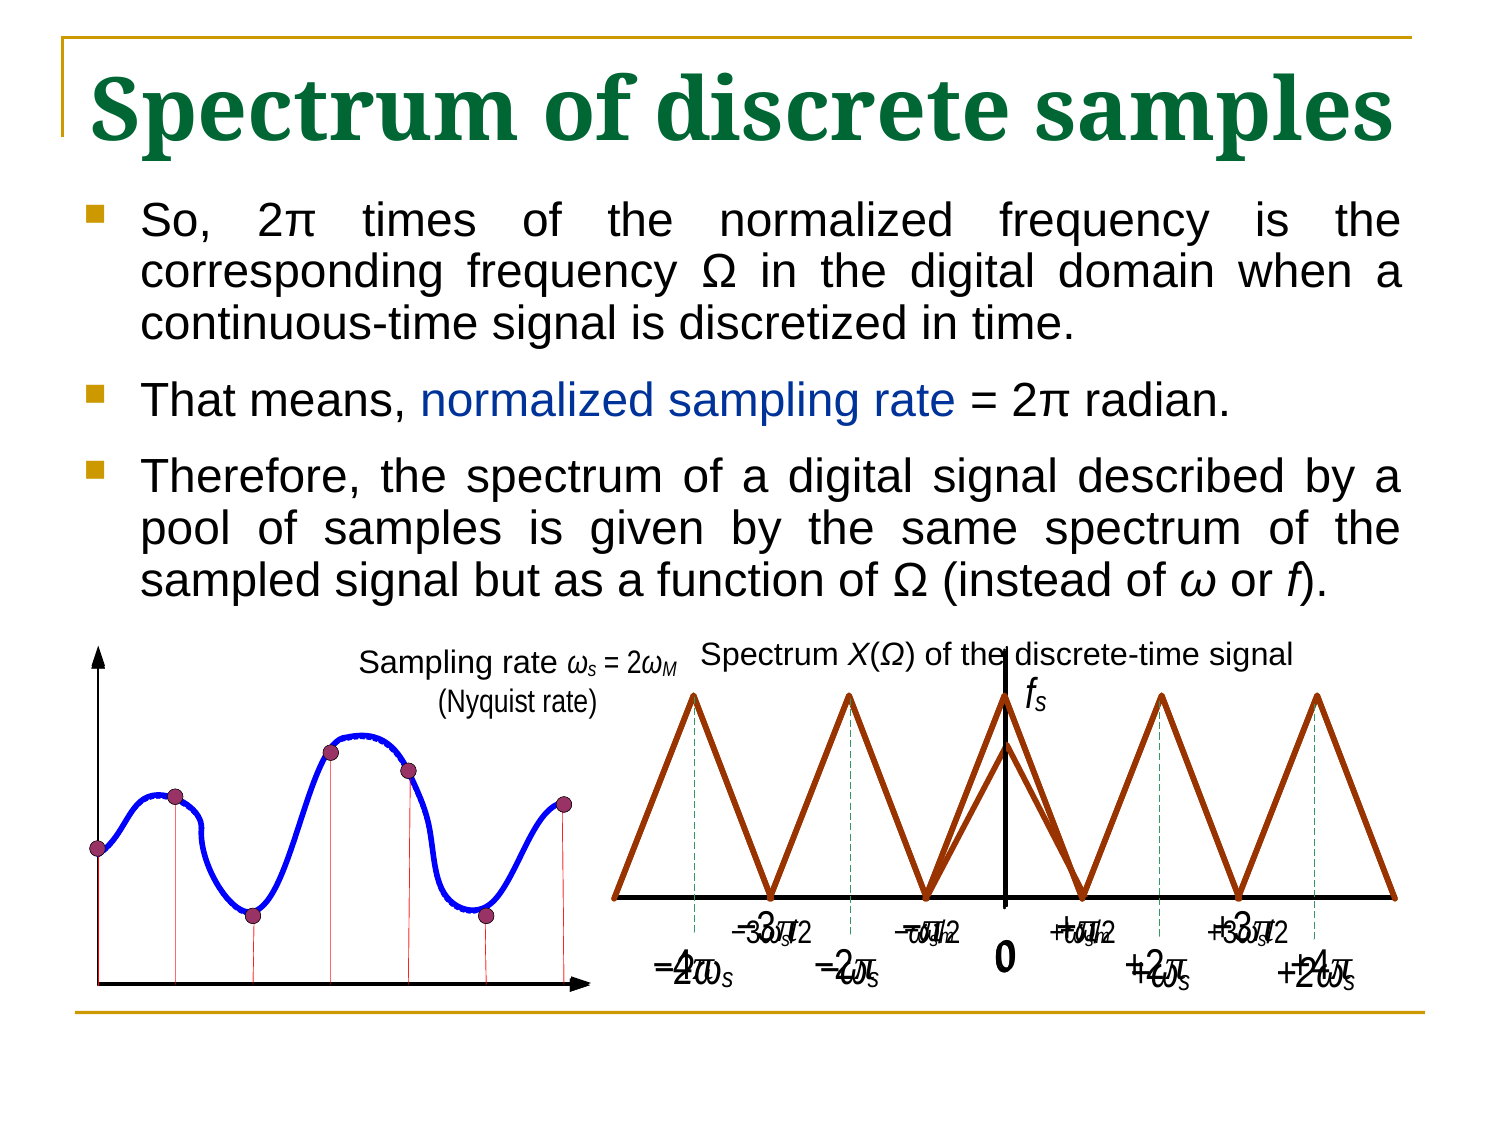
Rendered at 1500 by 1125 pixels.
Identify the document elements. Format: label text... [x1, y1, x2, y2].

list So, 2π times of the normalized frequency is the corresponding frequency Ω in the digital domain when a continuous-time signal is discretized in time. That means, normalized sampling rate = 2π radian. Therefore, the spectrum of a digital signal described by a pool of samples is given by the same spectrum of the sampled signal but as a function of Ω (instead of ω or f). [68, 187, 1419, 951]
title Spectrum of discrete samples [75, 45, 1425, 233]
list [74, 624, 1413, 1009]
